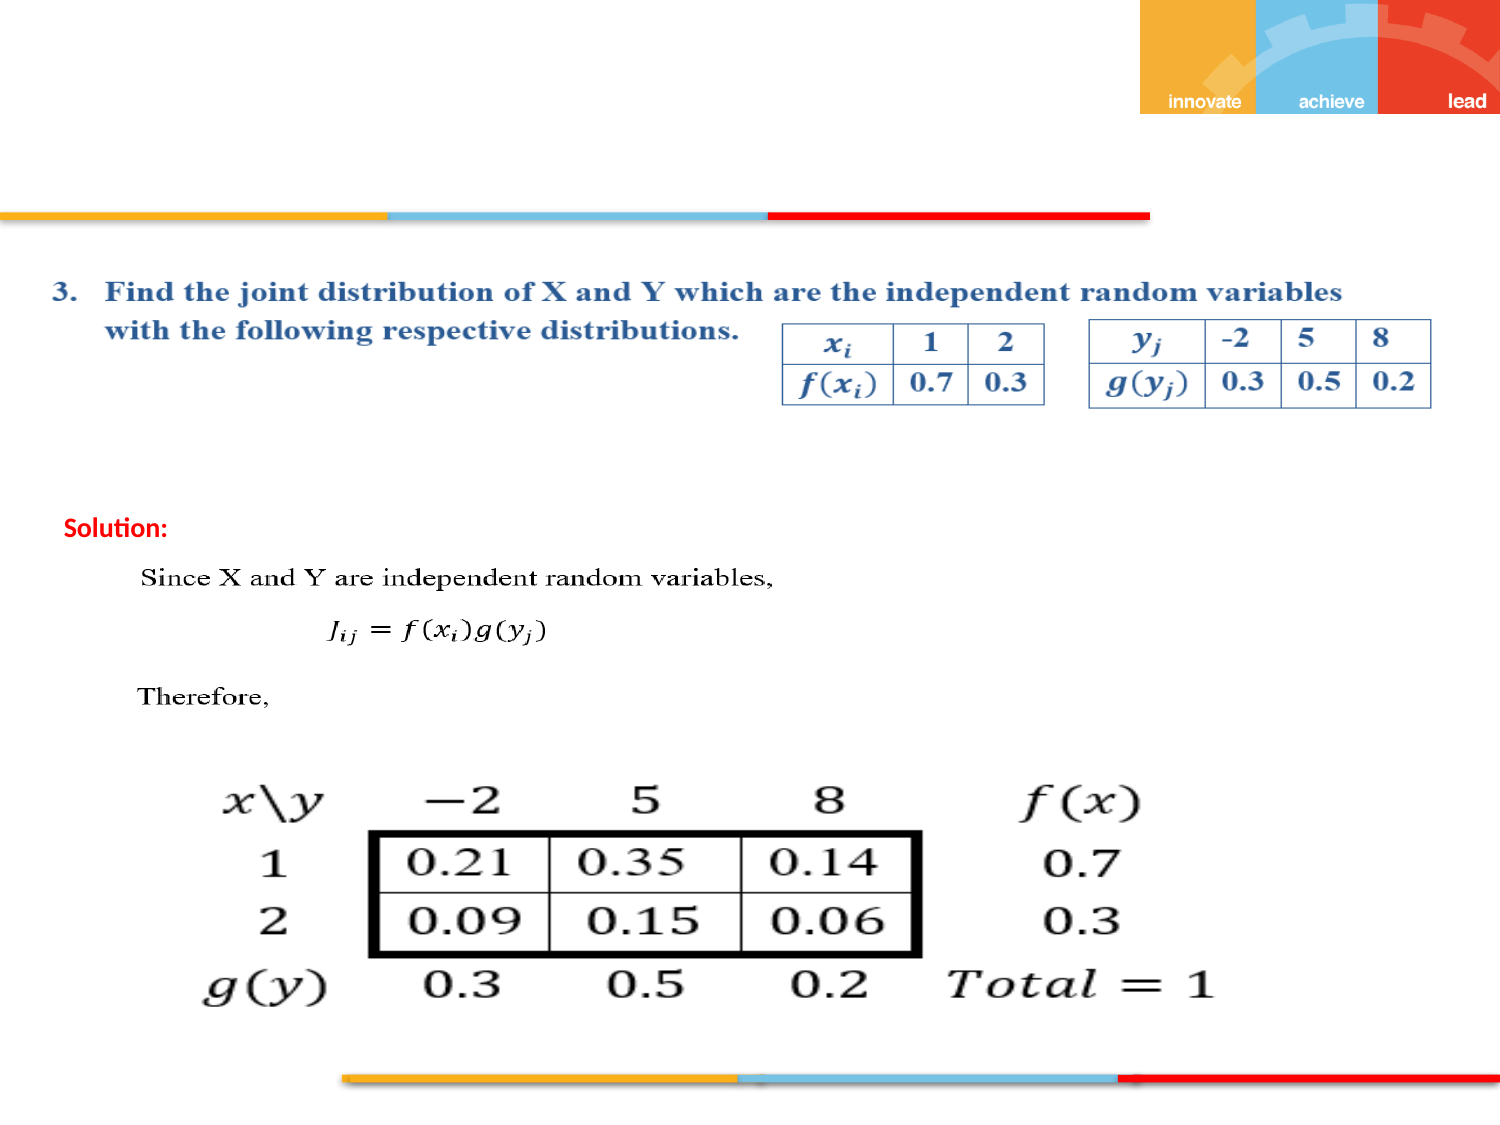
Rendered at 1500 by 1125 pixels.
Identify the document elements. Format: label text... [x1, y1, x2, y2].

picture [37, 268, 1438, 416]
picture [133, 677, 277, 713]
picture [324, 612, 553, 651]
picture [1140, 0, 1500, 114]
picture [133, 557, 778, 595]
picture [183, 770, 1226, 1013]
text_box Solution: [51, 503, 181, 550]
